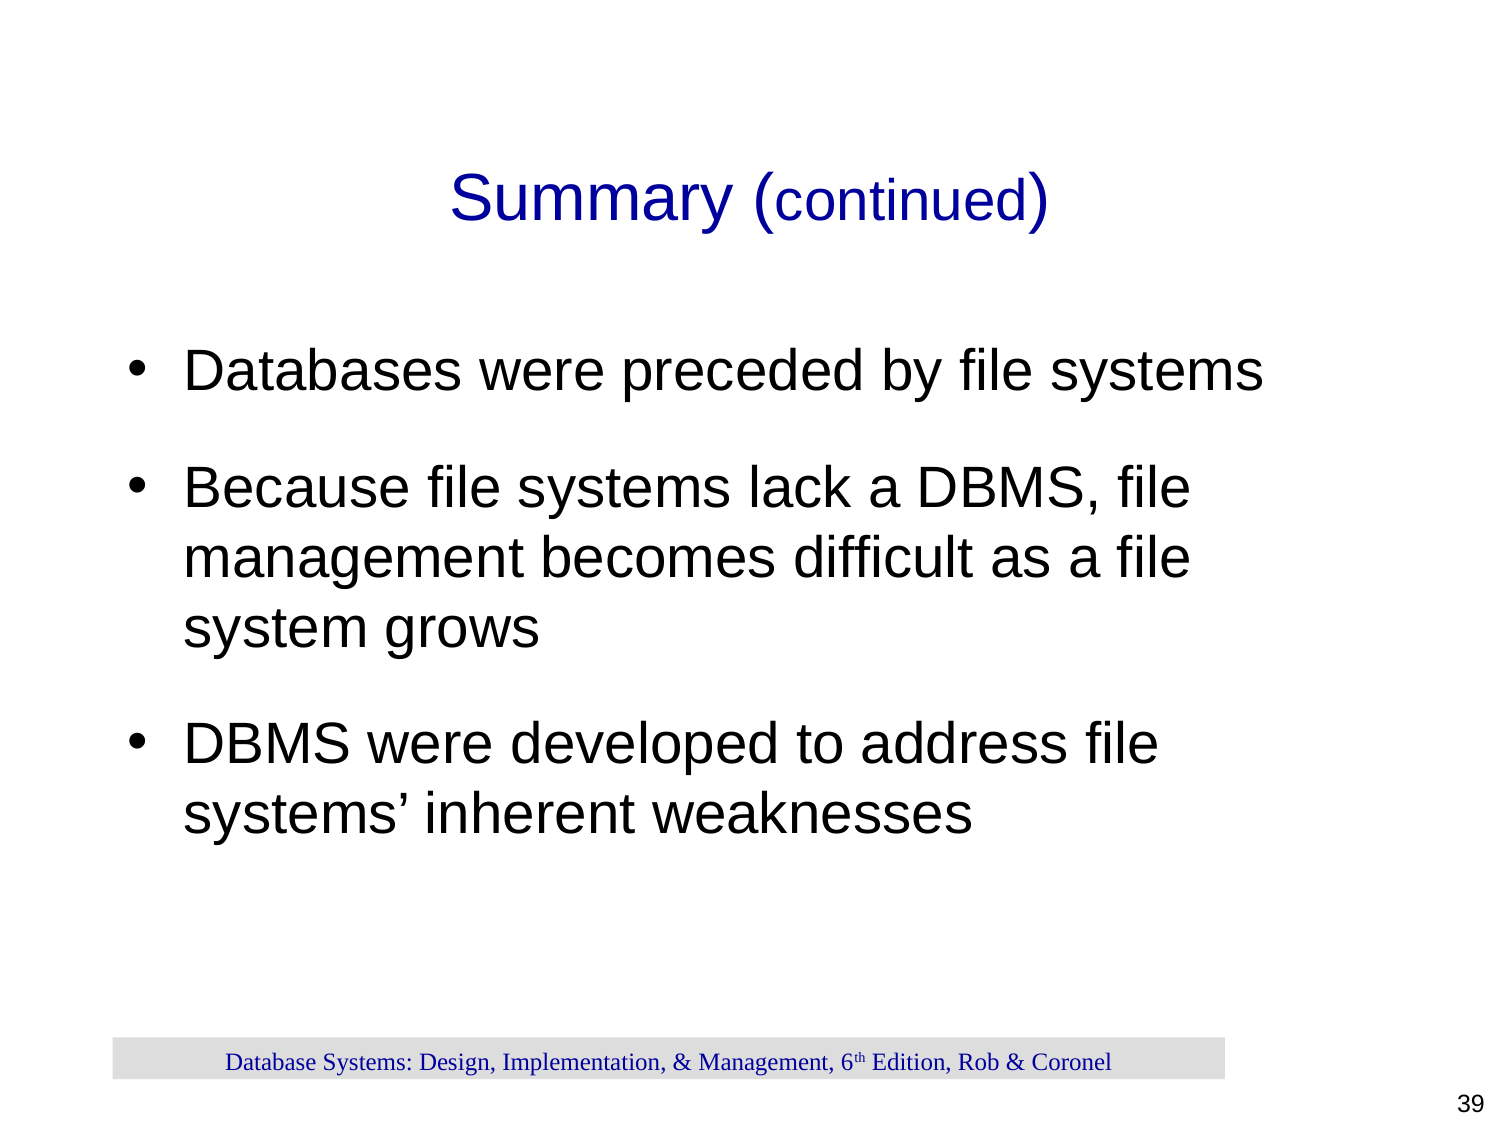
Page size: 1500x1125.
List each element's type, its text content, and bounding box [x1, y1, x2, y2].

list Databases were preceded by file systems Because file systems lack a DBMS, file management becomes difficult as a file system grows DBMS were developed to address file systems’ inherent weaknesses [112, 324, 1388, 1000]
title Summary (continued) [112, 99, 1388, 288]
footer Database Systems: Design, Implementation, & Management, 6th Edition, Rob & Coronel [112, 1037, 1225, 1080]
